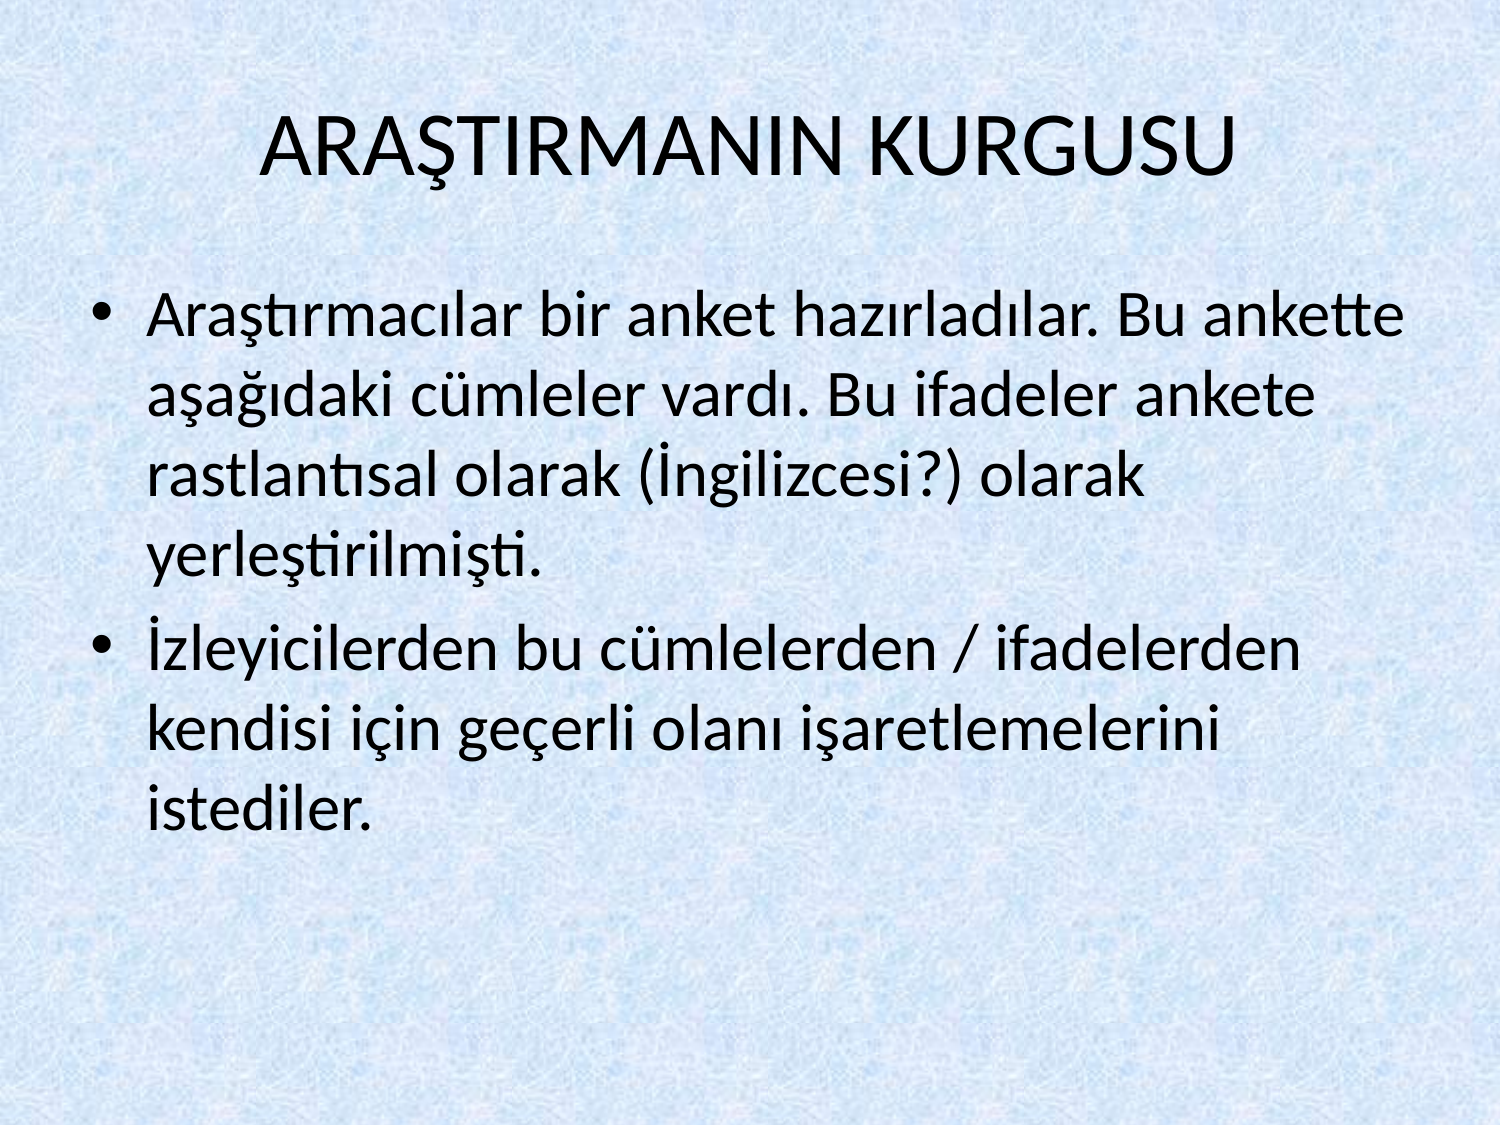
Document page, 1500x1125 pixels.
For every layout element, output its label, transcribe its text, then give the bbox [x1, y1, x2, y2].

title ARAŞTIRMANIN KURGUSU [75, 45, 1425, 233]
list Araştırmacılar bir anket hazırladılar. Bu ankette aşağıdaki cümleler vardı. Bu ifadeler ankete rastlantısal olarak (İngilizcesi?) olarak yerleştirilmişti. İzleyicilerden bu cümlelerden / ifadelerden kendisi için geçerli olanı işaretlemelerini istediler. [75, 262, 1425, 1005]
picture [0, 0, 1500, 1125]
